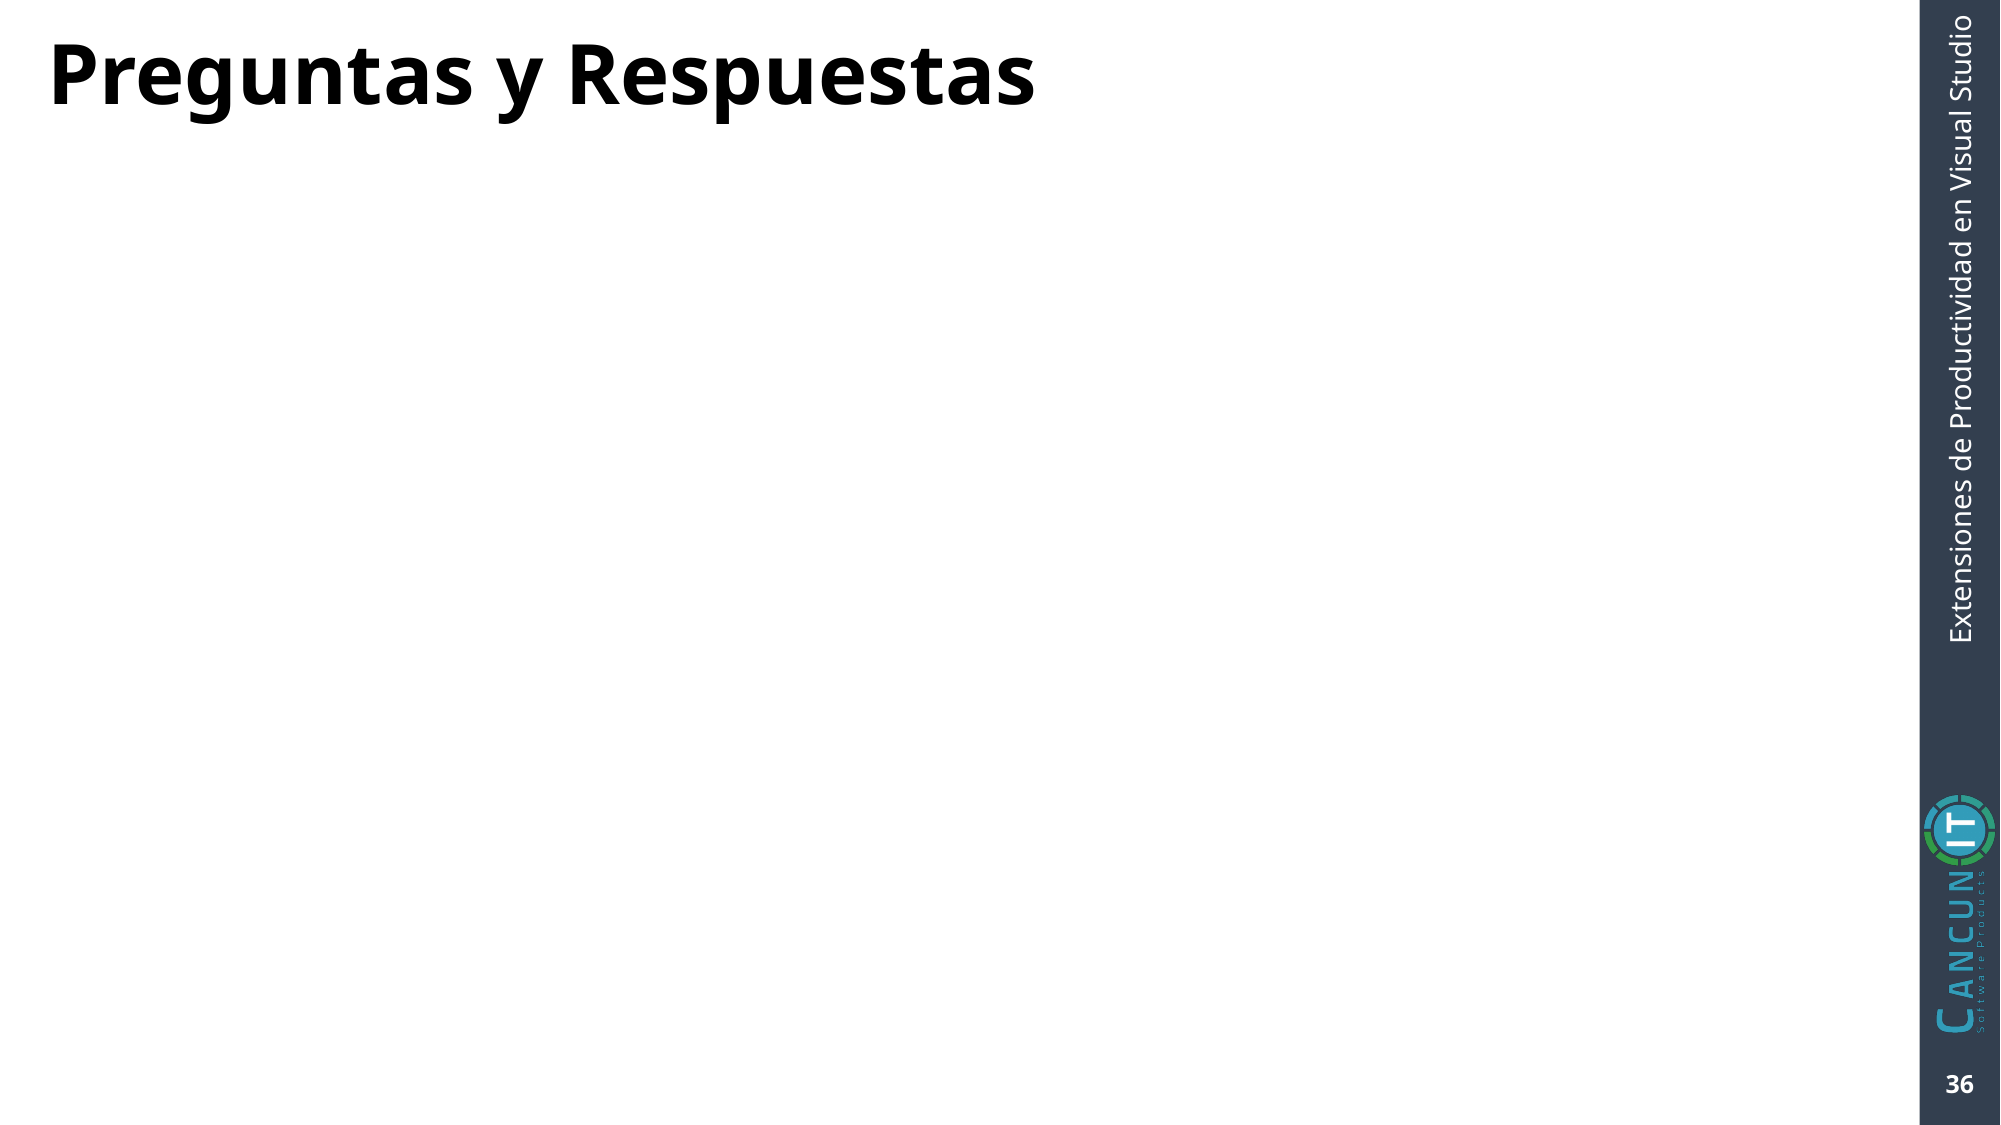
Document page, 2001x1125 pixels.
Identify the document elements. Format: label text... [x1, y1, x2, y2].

slide_number 36 [1919, 1055, 2000, 1116]
title Preguntas y Respuestas [32, 25, 1905, 243]
picture [1920, 794, 2000, 1034]
